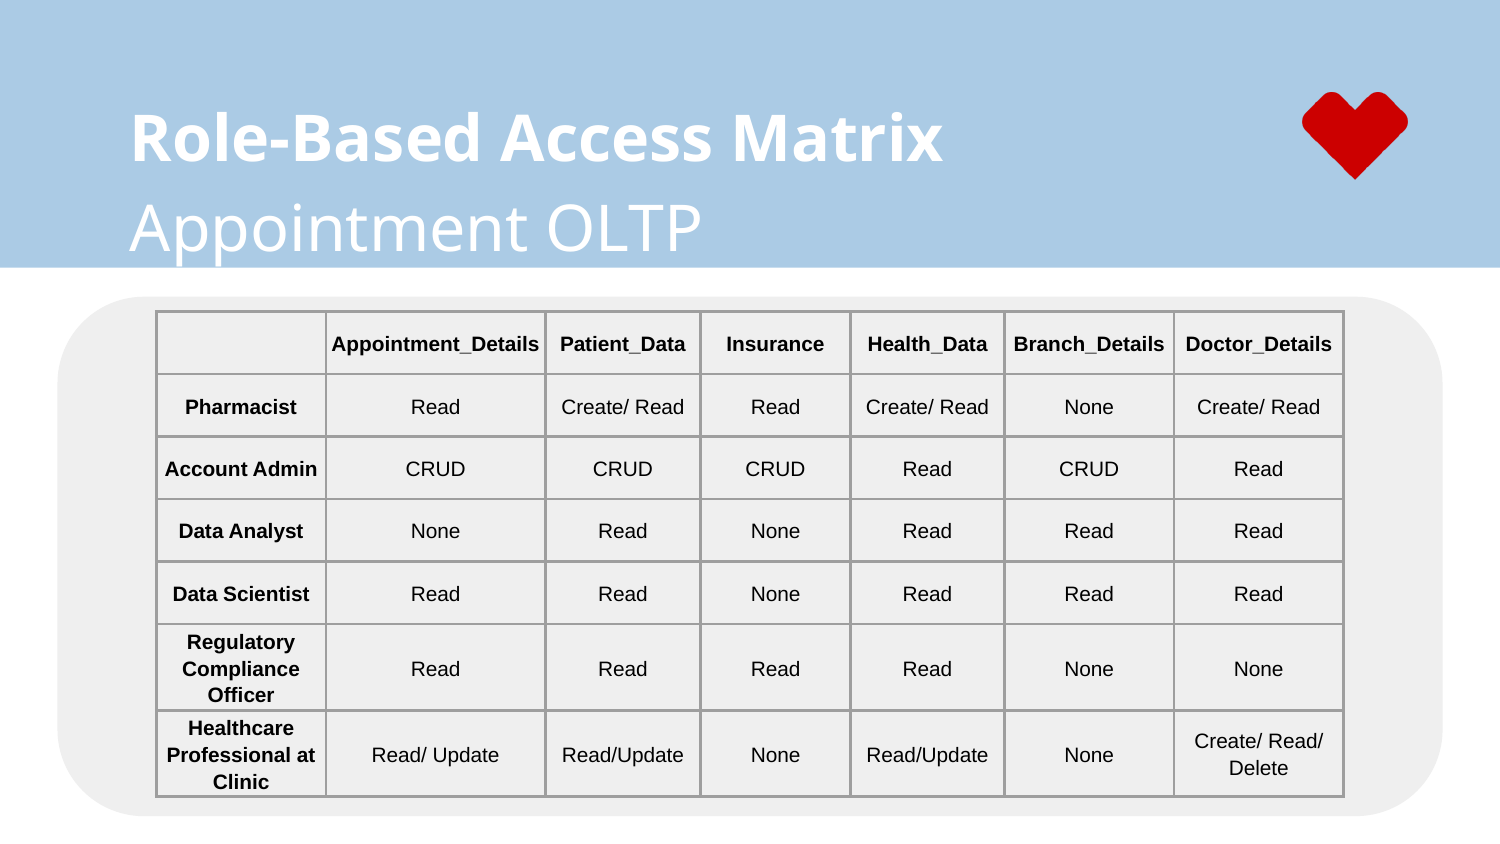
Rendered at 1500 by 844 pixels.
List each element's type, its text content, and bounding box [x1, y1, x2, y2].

table_cell Read [327, 625, 544, 709]
table_cell Read [547, 563, 699, 623]
table_cell Regulatory Compliance Officer [158, 625, 325, 709]
table_cell None [1006, 375, 1173, 435]
table_cell Read [702, 625, 849, 709]
table_cell None [327, 500, 544, 560]
table_cell Create/ Read/ Delete [1175, 712, 1342, 795]
subtitle Role-Based Access Matrix Appointment OLTP [129, 85, 1383, 246]
table_cell None [702, 563, 849, 623]
table_cell CRUD [327, 438, 544, 498]
table_cell Read [1175, 563, 1342, 623]
table_cell CRUD [1006, 438, 1173, 498]
table_cell Read [852, 500, 1003, 560]
table_cell Read [327, 375, 544, 435]
table_cell CRUD [547, 438, 699, 498]
table_cell Read [547, 625, 699, 709]
table_cell Read [852, 563, 1003, 623]
table_cell Pharmacist [158, 375, 325, 435]
table_header Doctor_Details [1175, 313, 1342, 373]
table_cell Create/ Read [1175, 375, 1342, 435]
table_cell CRUD [702, 438, 849, 498]
table_cell Read [1006, 500, 1173, 560]
table_cell Healthcare Professional at Clinic [158, 712, 325, 795]
table_cell None [702, 500, 849, 560]
table_cell Read [1175, 500, 1342, 560]
table_cell Data Scientist [158, 563, 325, 623]
table_cell Read/Update [852, 712, 1003, 795]
table_cell Create/ Read [852, 375, 1003, 435]
text_box [57, 296, 1443, 817]
table_cell None [1006, 625, 1173, 709]
table_cell Read [852, 625, 1003, 709]
table_cell None [1175, 625, 1342, 709]
table_header Health_Data [852, 313, 1003, 373]
table_cell Data Analyst [158, 500, 325, 560]
table_header Patient_Data [547, 313, 699, 373]
table_cell Read/Update [547, 712, 699, 795]
table_cell Read [1175, 438, 1342, 498]
picture [1296, 50, 1417, 199]
table_cell None [702, 712, 849, 795]
table_cell Read [547, 500, 699, 560]
table_header Branch_Details [1006, 313, 1173, 373]
table_header Appointment_Details [327, 313, 544, 373]
table_header Insurance [702, 313, 849, 373]
table_cell Account Admin [158, 438, 325, 498]
table_cell Read [852, 438, 1003, 498]
table_header [158, 313, 325, 373]
table_cell None [1006, 712, 1173, 795]
table_cell Read [1006, 563, 1173, 623]
table_cell Read [702, 375, 849, 435]
table_cell Read [327, 563, 544, 623]
table_cell Create/ Read [547, 375, 699, 435]
table_cell Read/ Update [327, 712, 544, 795]
